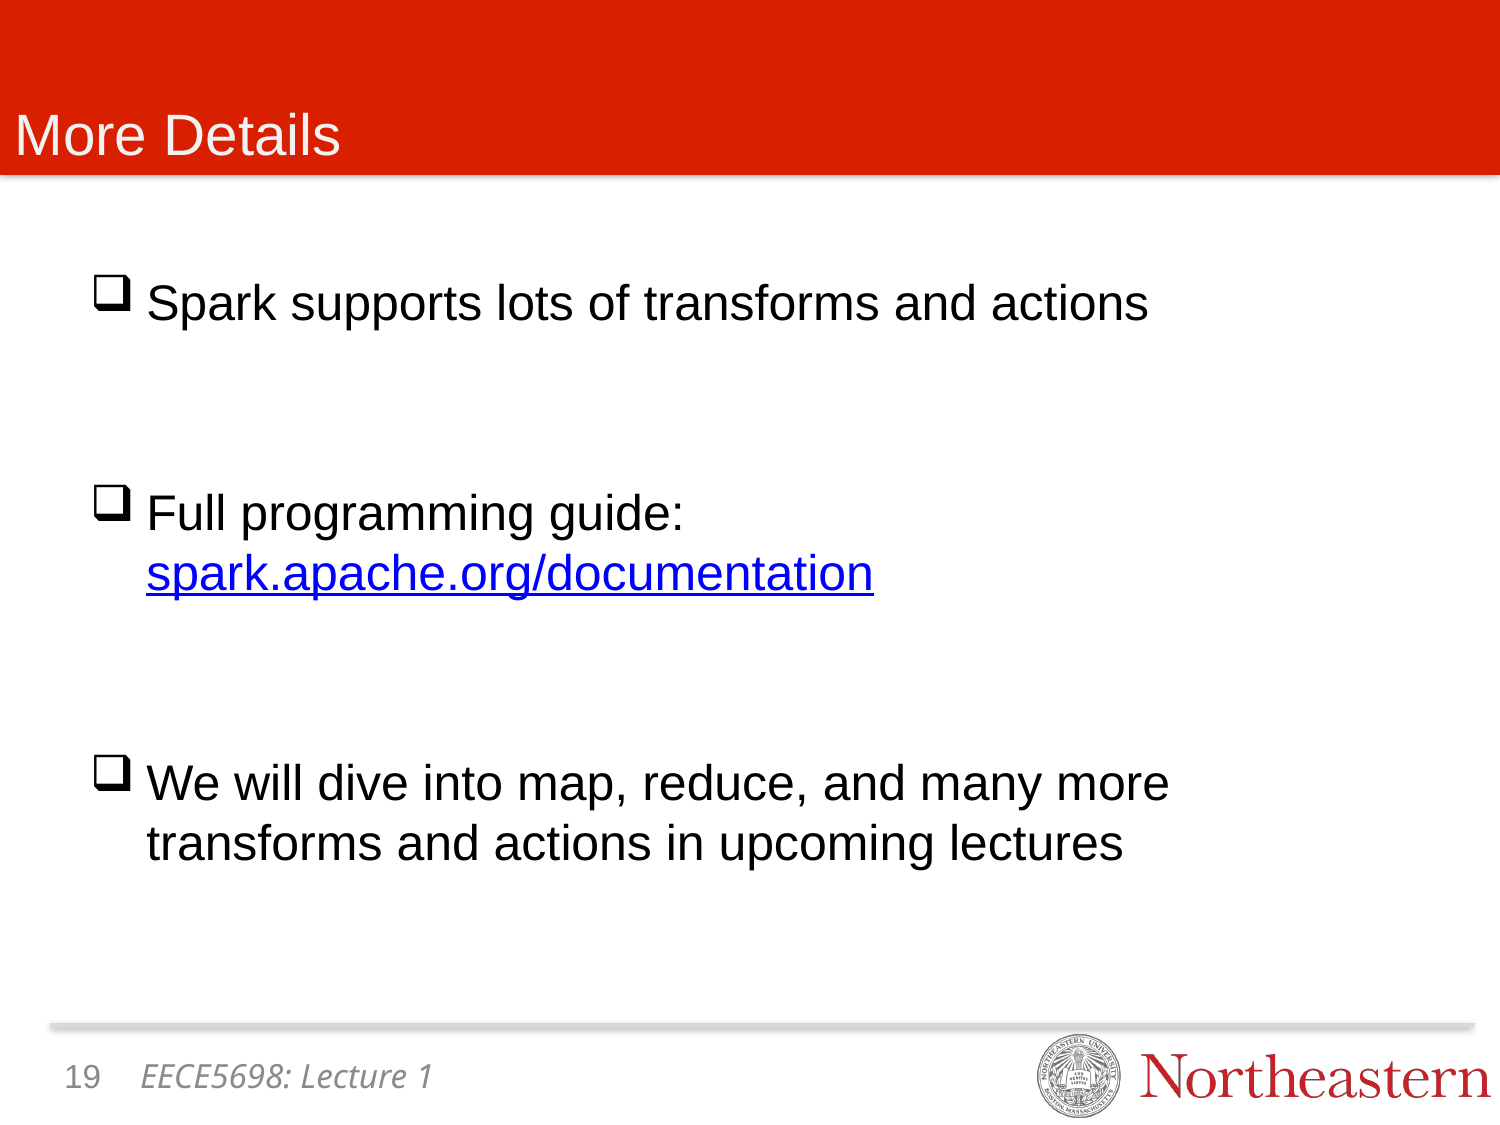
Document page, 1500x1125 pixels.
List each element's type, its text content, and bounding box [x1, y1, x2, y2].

footer EECE5698: Lecture 1 [125, 1045, 1029, 1105]
title More Details [0, 0, 1500, 175]
list Spark supports lots of transforms and actions Full programming guide: spark.apache.org/documentation We will dive into map, reduce, and many more transforms and actions in upcoming lectures [75, 262, 1375, 1005]
picture [1037, 1034, 1491, 1118]
slide_number 18 [41, 1045, 117, 1105]
